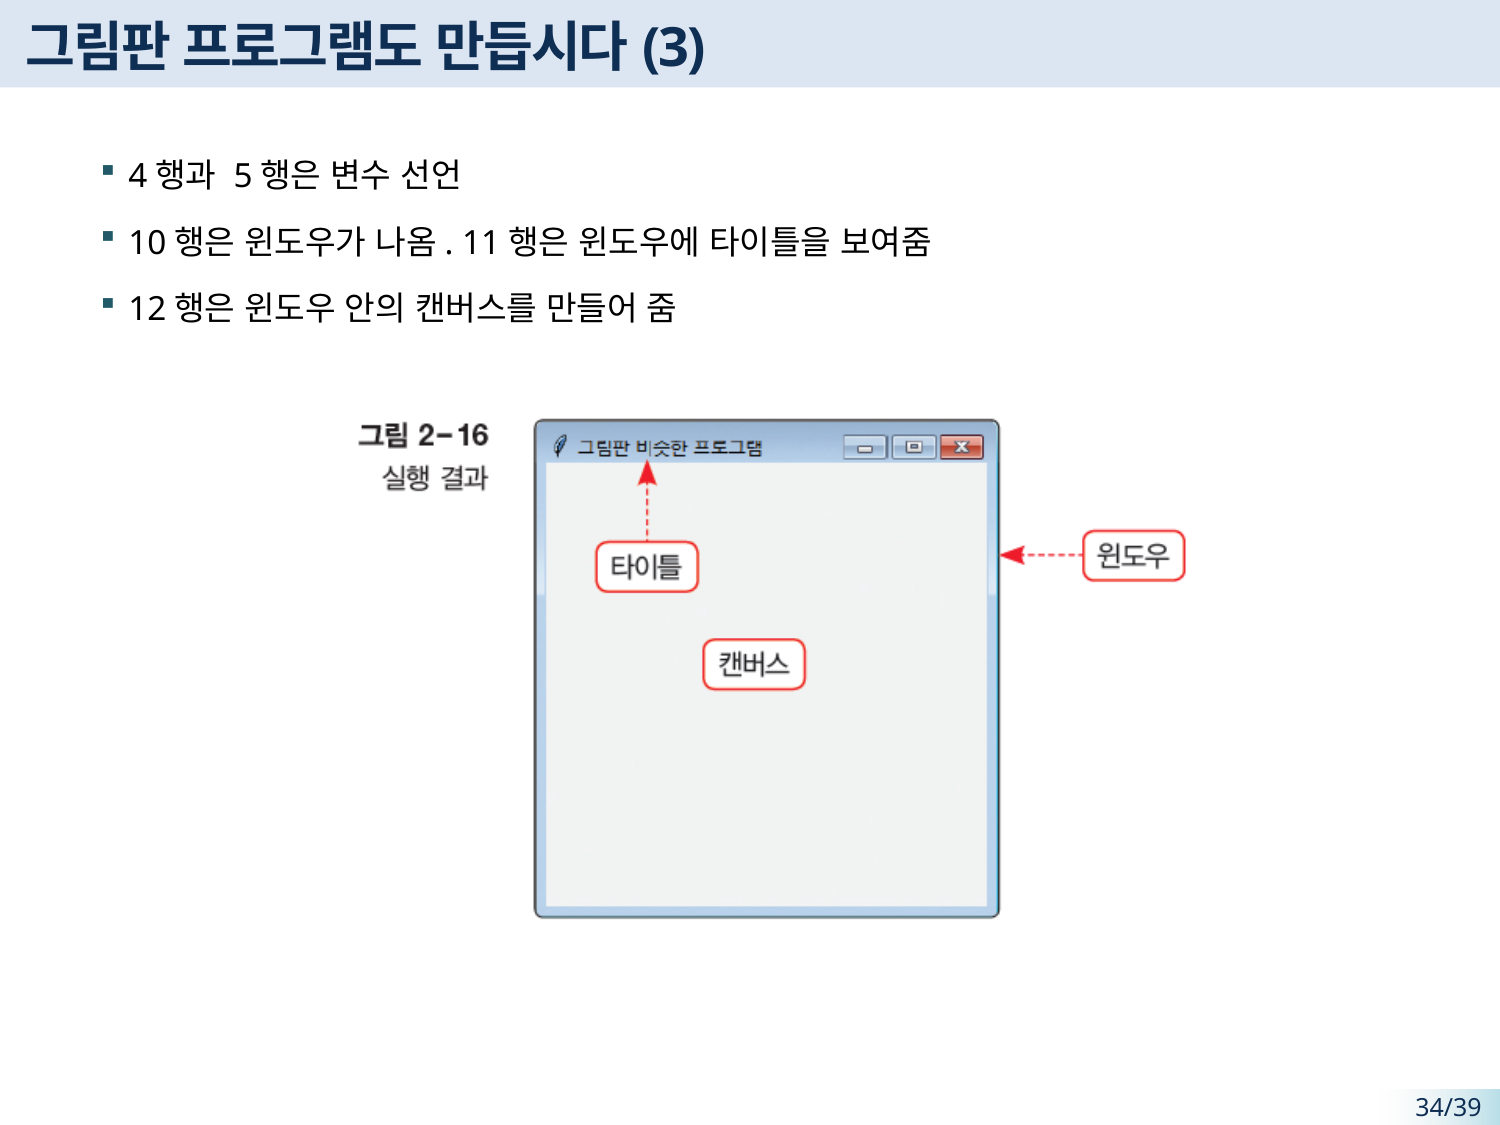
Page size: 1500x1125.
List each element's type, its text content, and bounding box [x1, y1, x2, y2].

list 4행과 5행은 변수 선언 10행은 윈도우가 나옴. 11행은 윈도우에 타이틀을 보여줌 12행은 윈도우 안의 캔버스를 만들어 줌 [10, 126, 1481, 1057]
picture [351, 416, 1193, 927]
title 그림판 프로그램도 만듭시다(3) [10, 5, 1288, 84]
